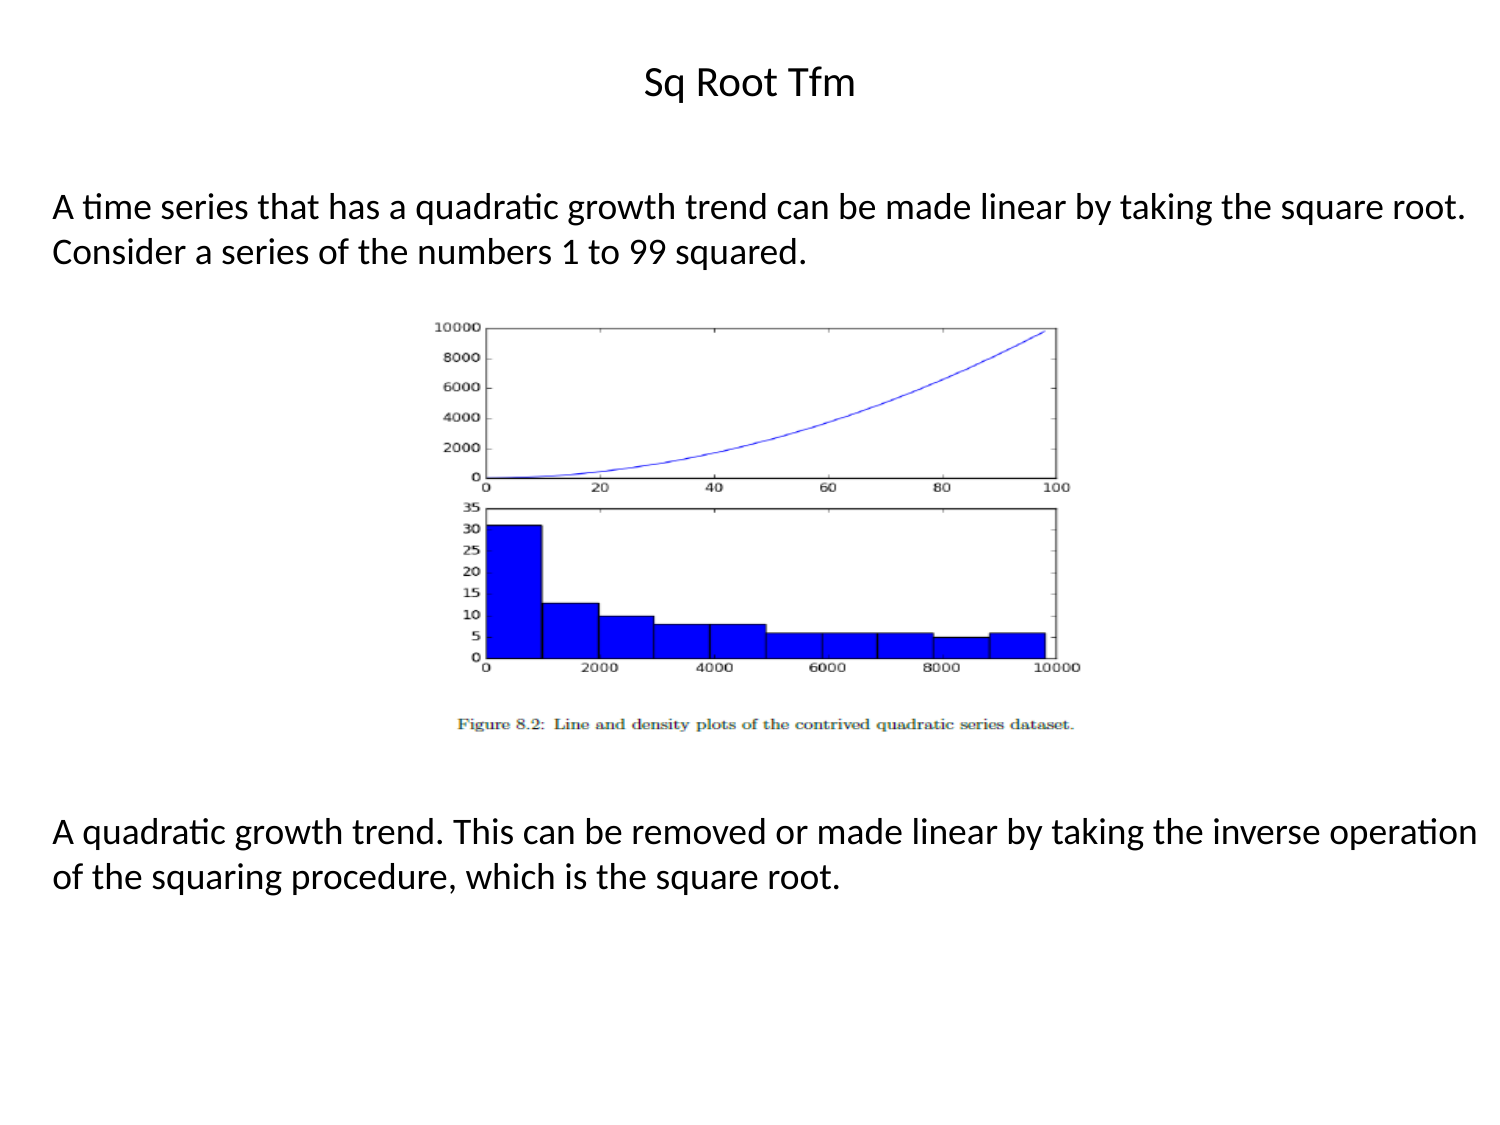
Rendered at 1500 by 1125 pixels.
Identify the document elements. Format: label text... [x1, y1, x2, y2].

text_box A time series that has a quadratic growth trend can be made linear by taking the square root. Consider a series of the numbers 1 to 99 squared. [37, 174, 1500, 280]
text_box A quadratic growth trend. This can be removed or made linear by taking the inverse operation of the squaring procedure, which is the square root. [37, 799, 1500, 905]
picture [387, 299, 1107, 741]
title Sq Root Tfm [75, 45, 1425, 113]
